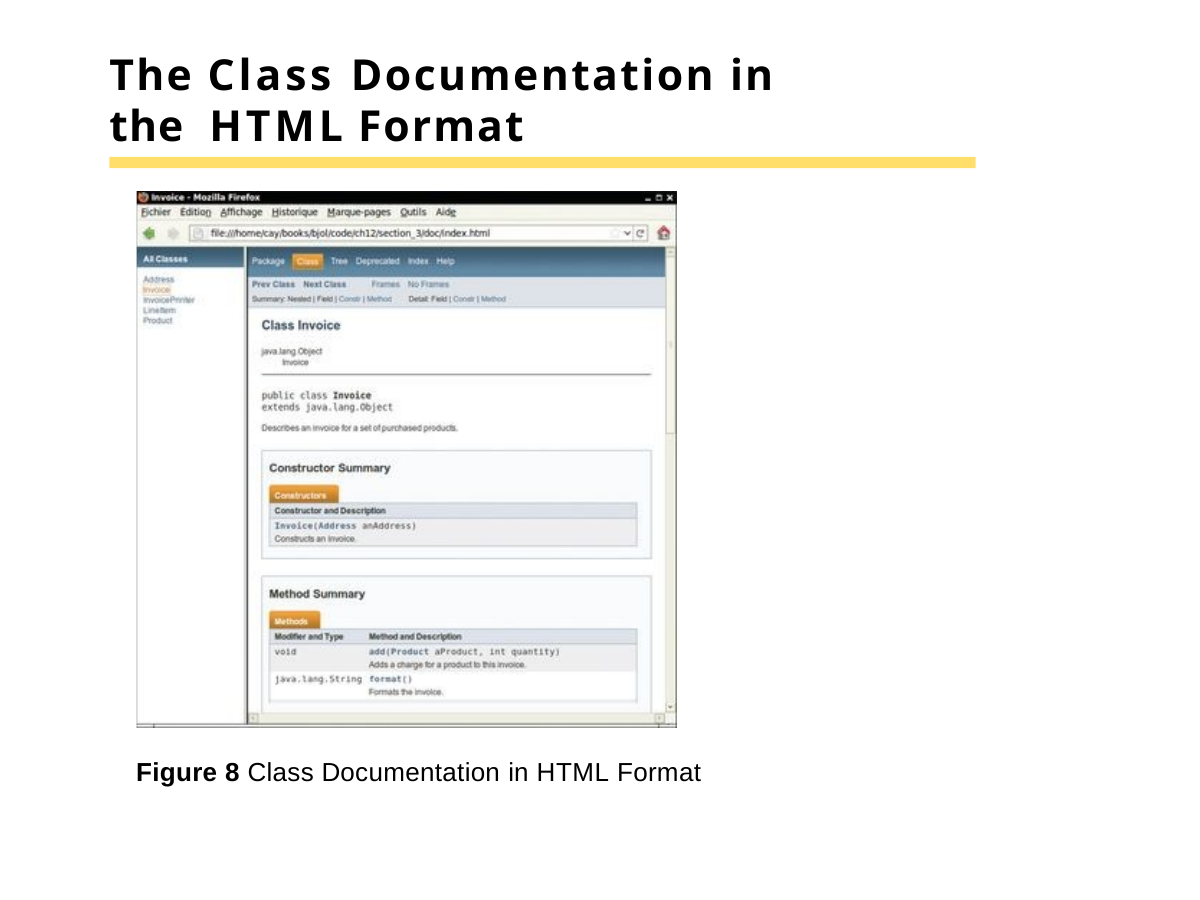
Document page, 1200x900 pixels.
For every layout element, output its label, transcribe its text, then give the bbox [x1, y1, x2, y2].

text_box [818, 156, 976, 169]
title The Class Documentation in the HTML Format [107, 49, 818, 200]
text_box Figure 8 Class Documentation in HTML Format [133, 755, 706, 788]
text_box [136, 191, 677, 728]
